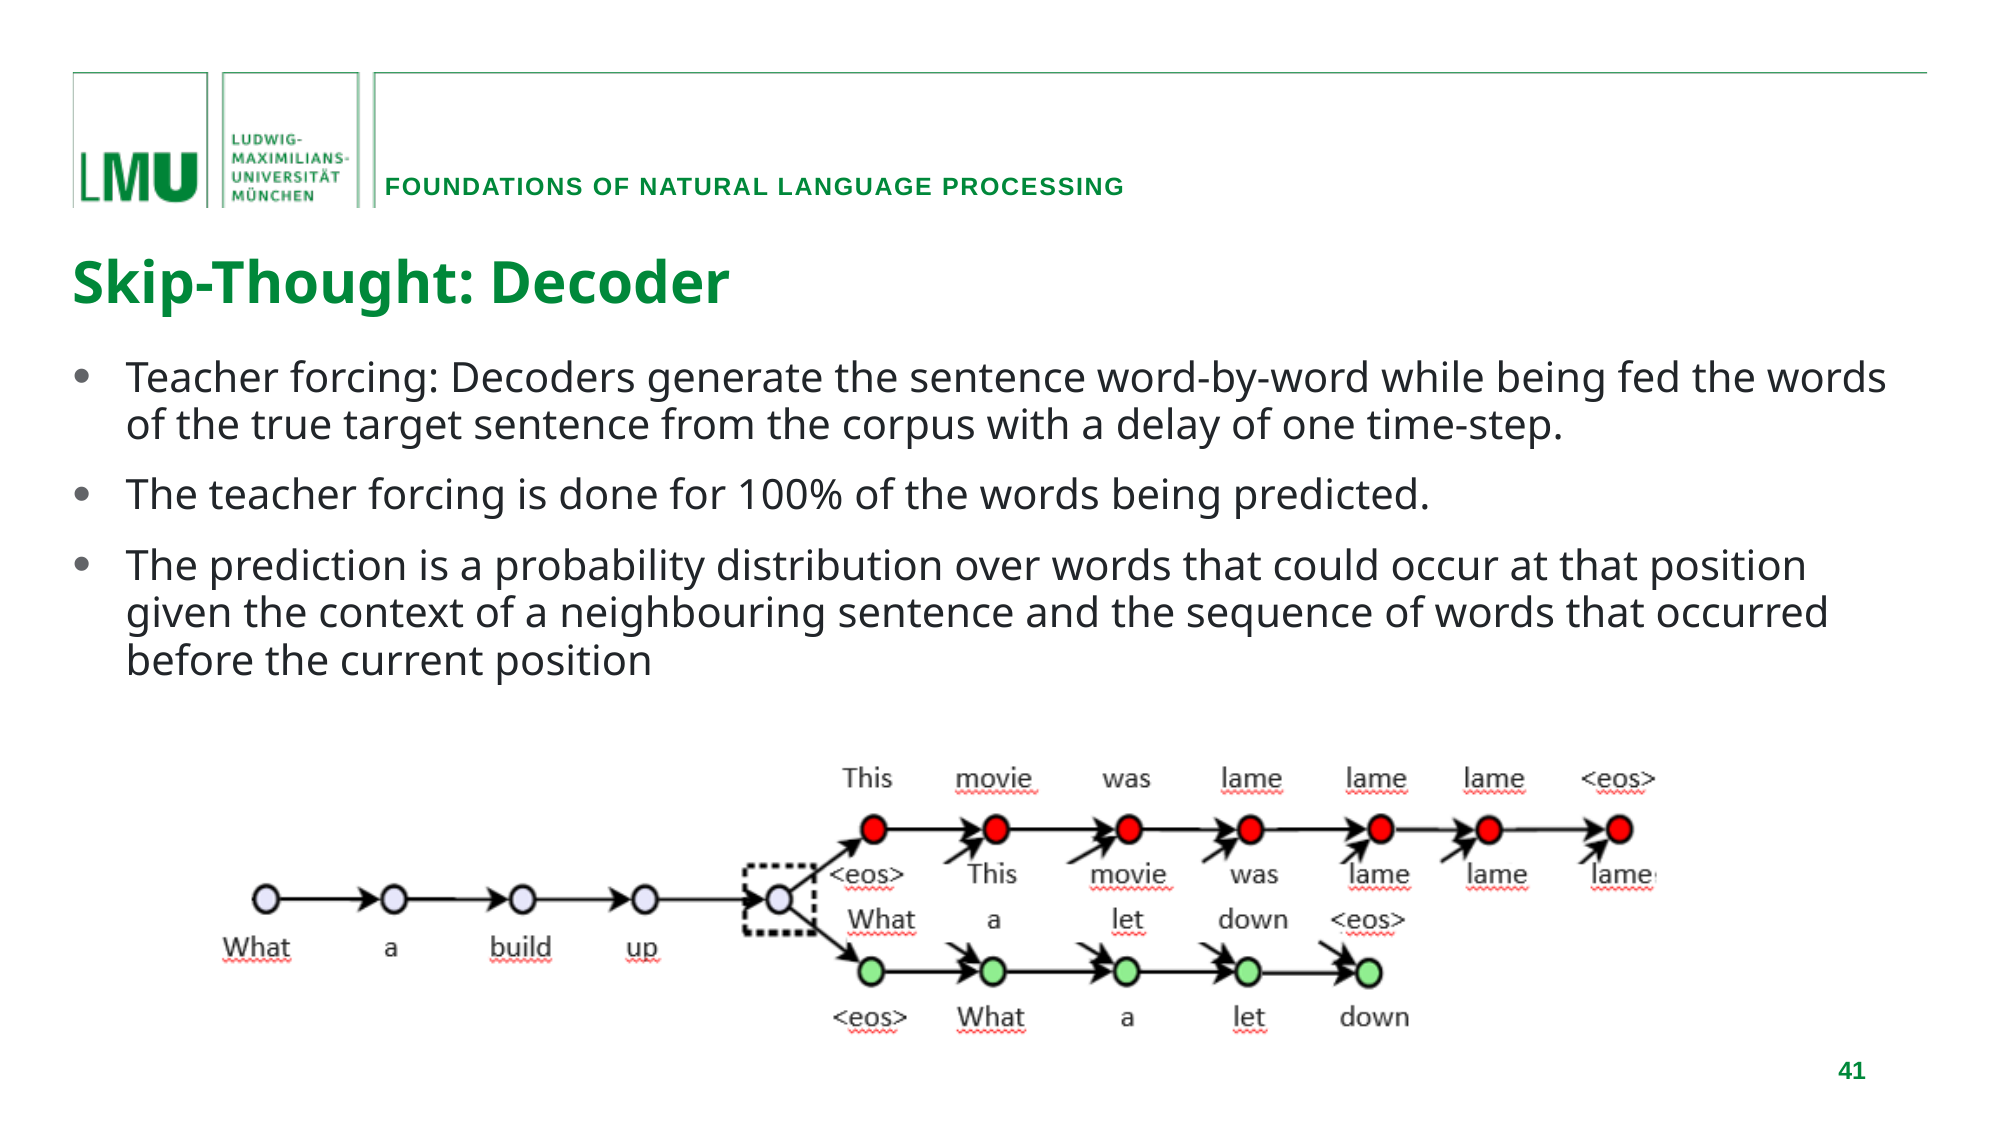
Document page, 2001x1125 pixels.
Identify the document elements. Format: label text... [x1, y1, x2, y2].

list Foundations of natural language processing [376, 72, 1644, 208]
slide_number 41 [1838, 1054, 1957, 1099]
picture [200, 725, 1690, 1077]
list Skip-Thought: Decoder [72, 259, 1928, 396]
list [72, 396, 1894, 691]
